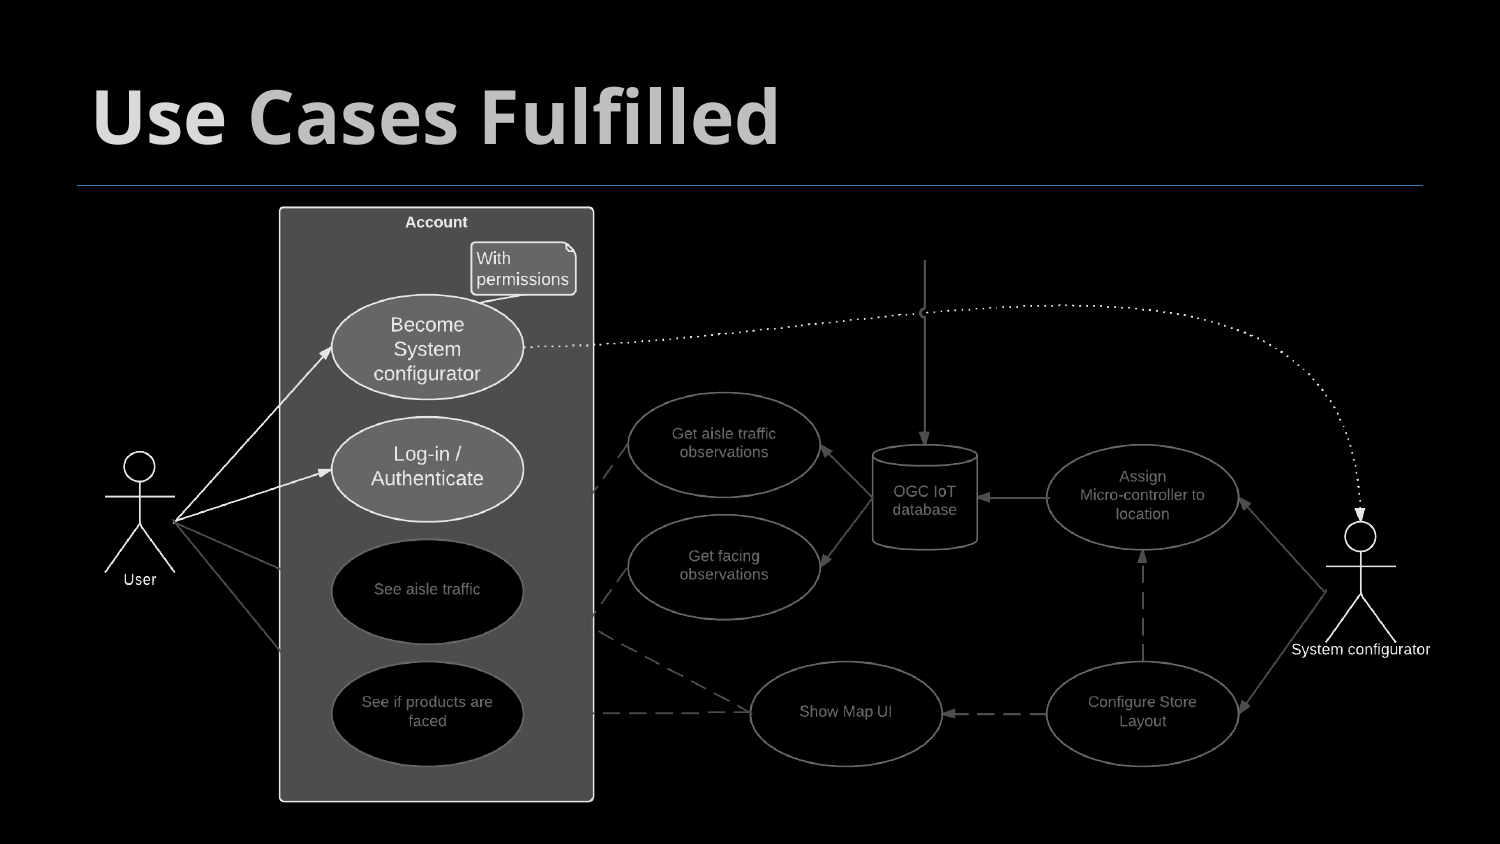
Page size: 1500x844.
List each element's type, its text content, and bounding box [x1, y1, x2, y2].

title Use Cases Fulfilled [75, 33, 1425, 170]
picture [0, 172, 1500, 836]
